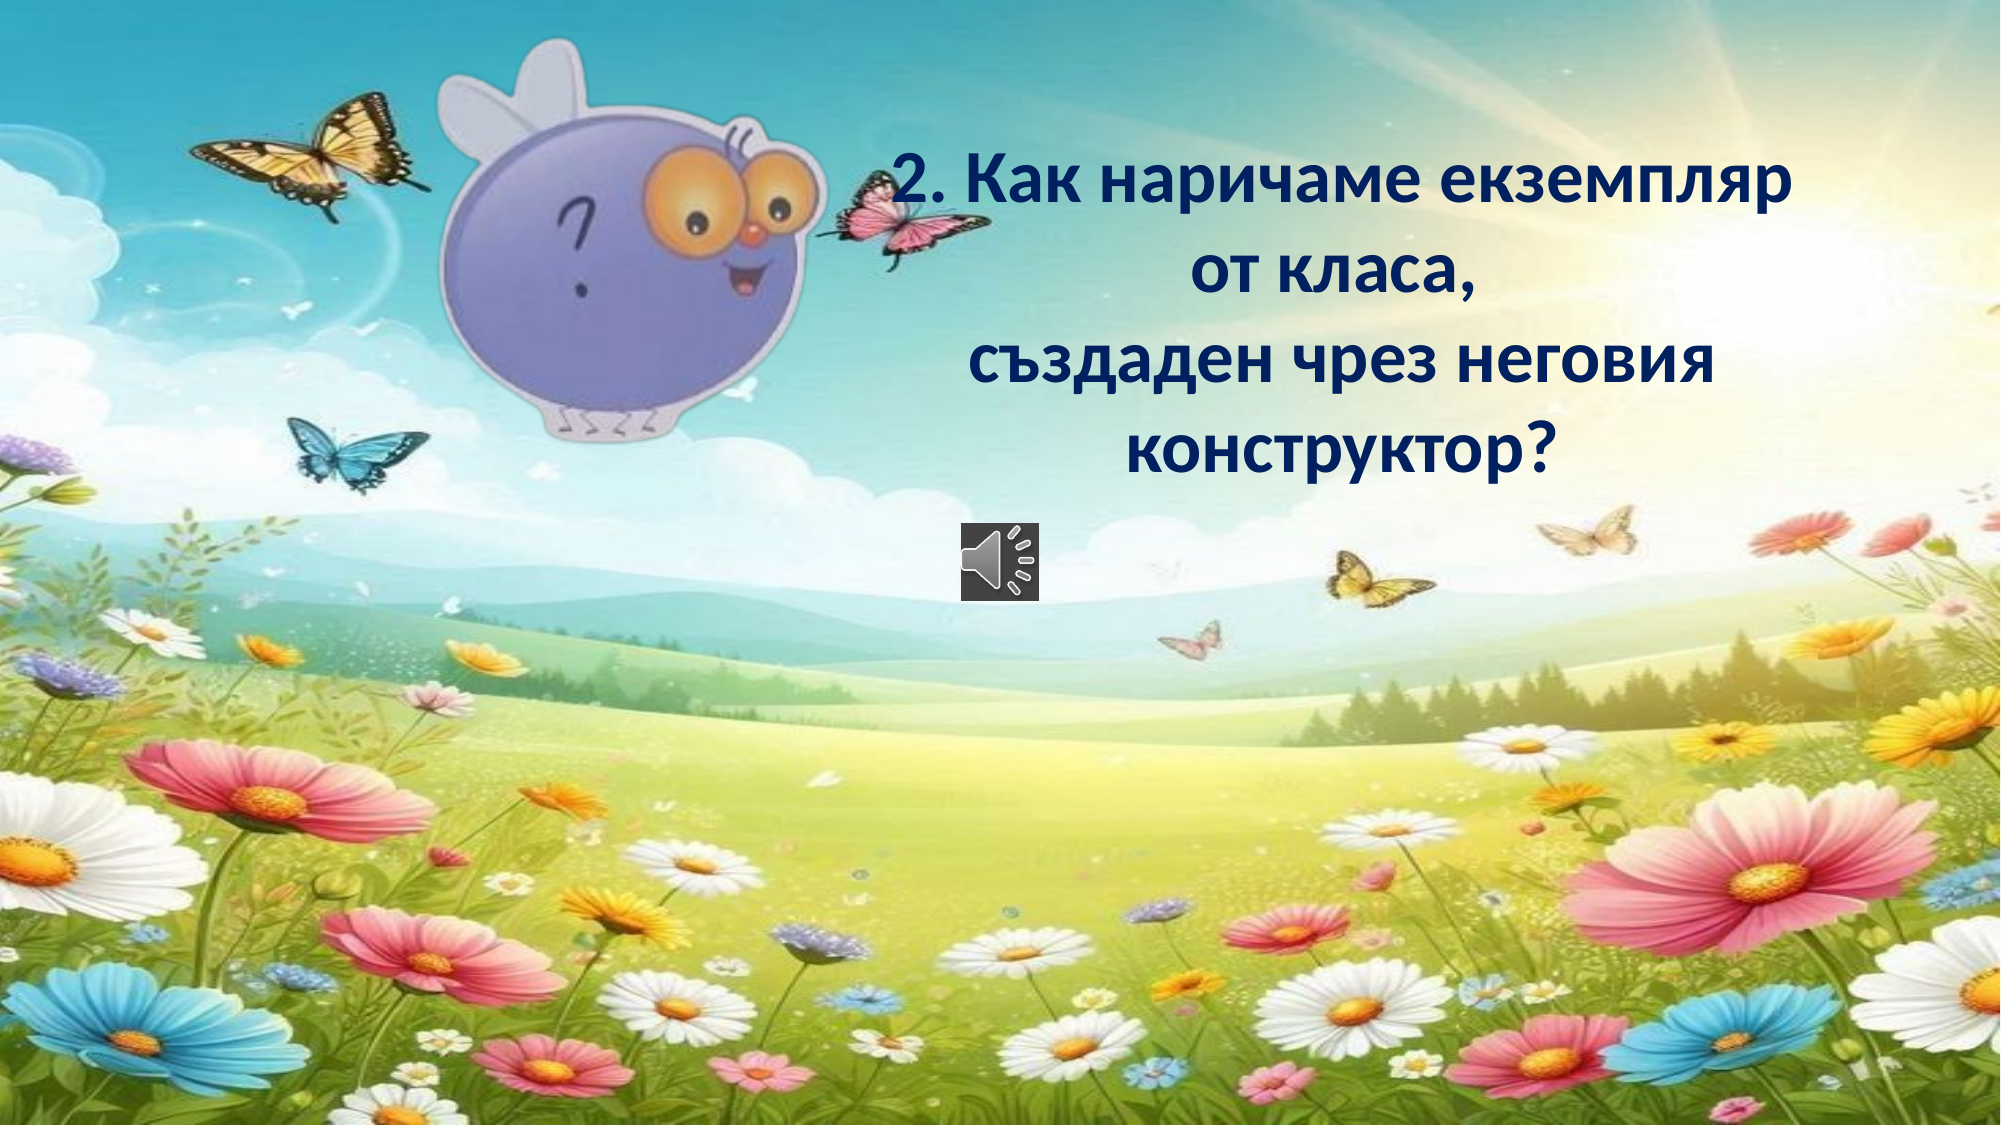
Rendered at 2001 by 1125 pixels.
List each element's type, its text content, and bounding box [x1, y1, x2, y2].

text_box 2. Как наричаме екземпляр от класа, създаден чрез неговия конструктор? [923, 120, 1837, 496]
picture [0, 0, 2001, 1125]
